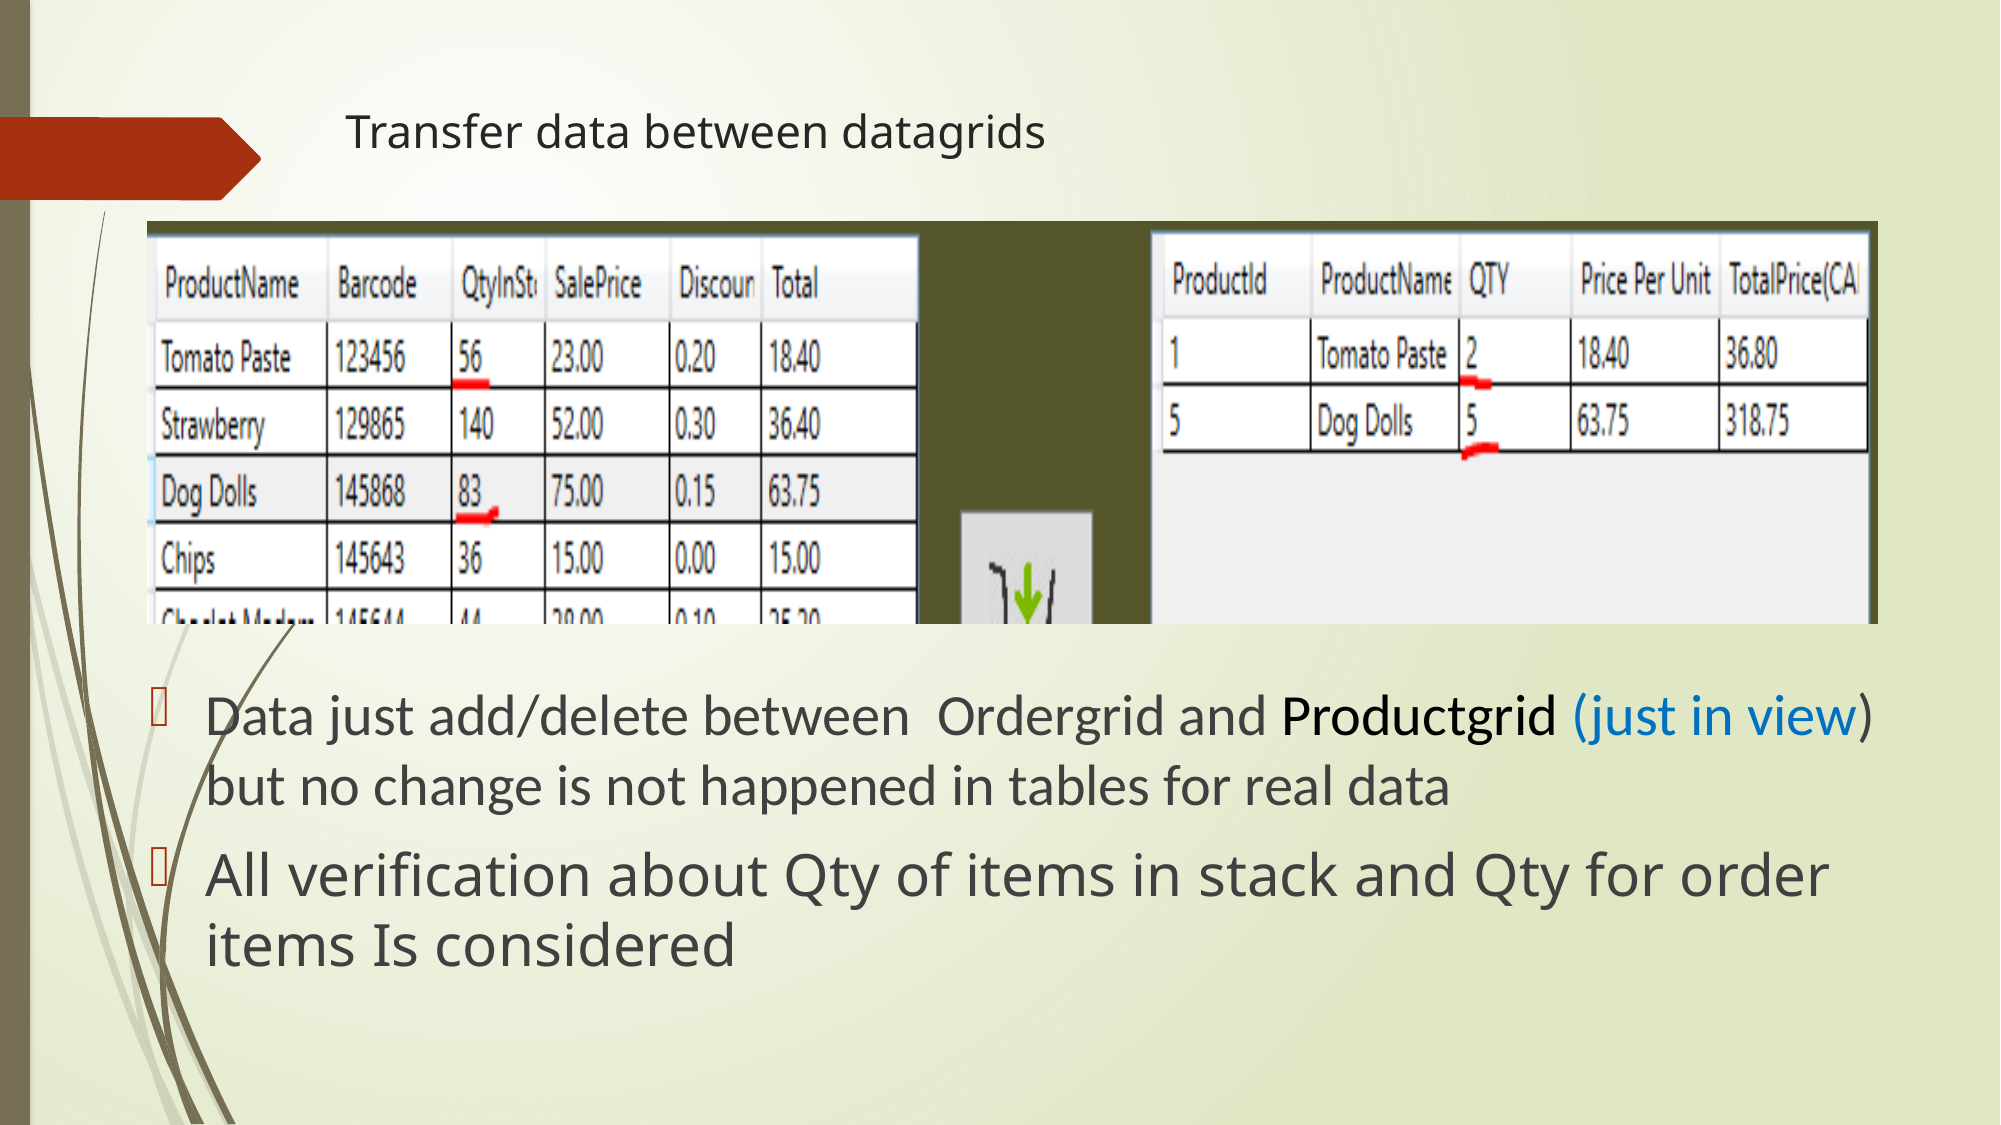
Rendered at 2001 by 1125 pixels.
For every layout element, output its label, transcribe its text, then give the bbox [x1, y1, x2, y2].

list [147, 221, 1878, 624]
title Transfer data between datagrids [330, 95, 2000, 222]
text_box Data just add/delete between Ordergrid and Productgrid (just in view) but no change is not happened in tables for real data All verification about Qty of items in stack and Qty for order items Is considered [134, 669, 1926, 1053]
